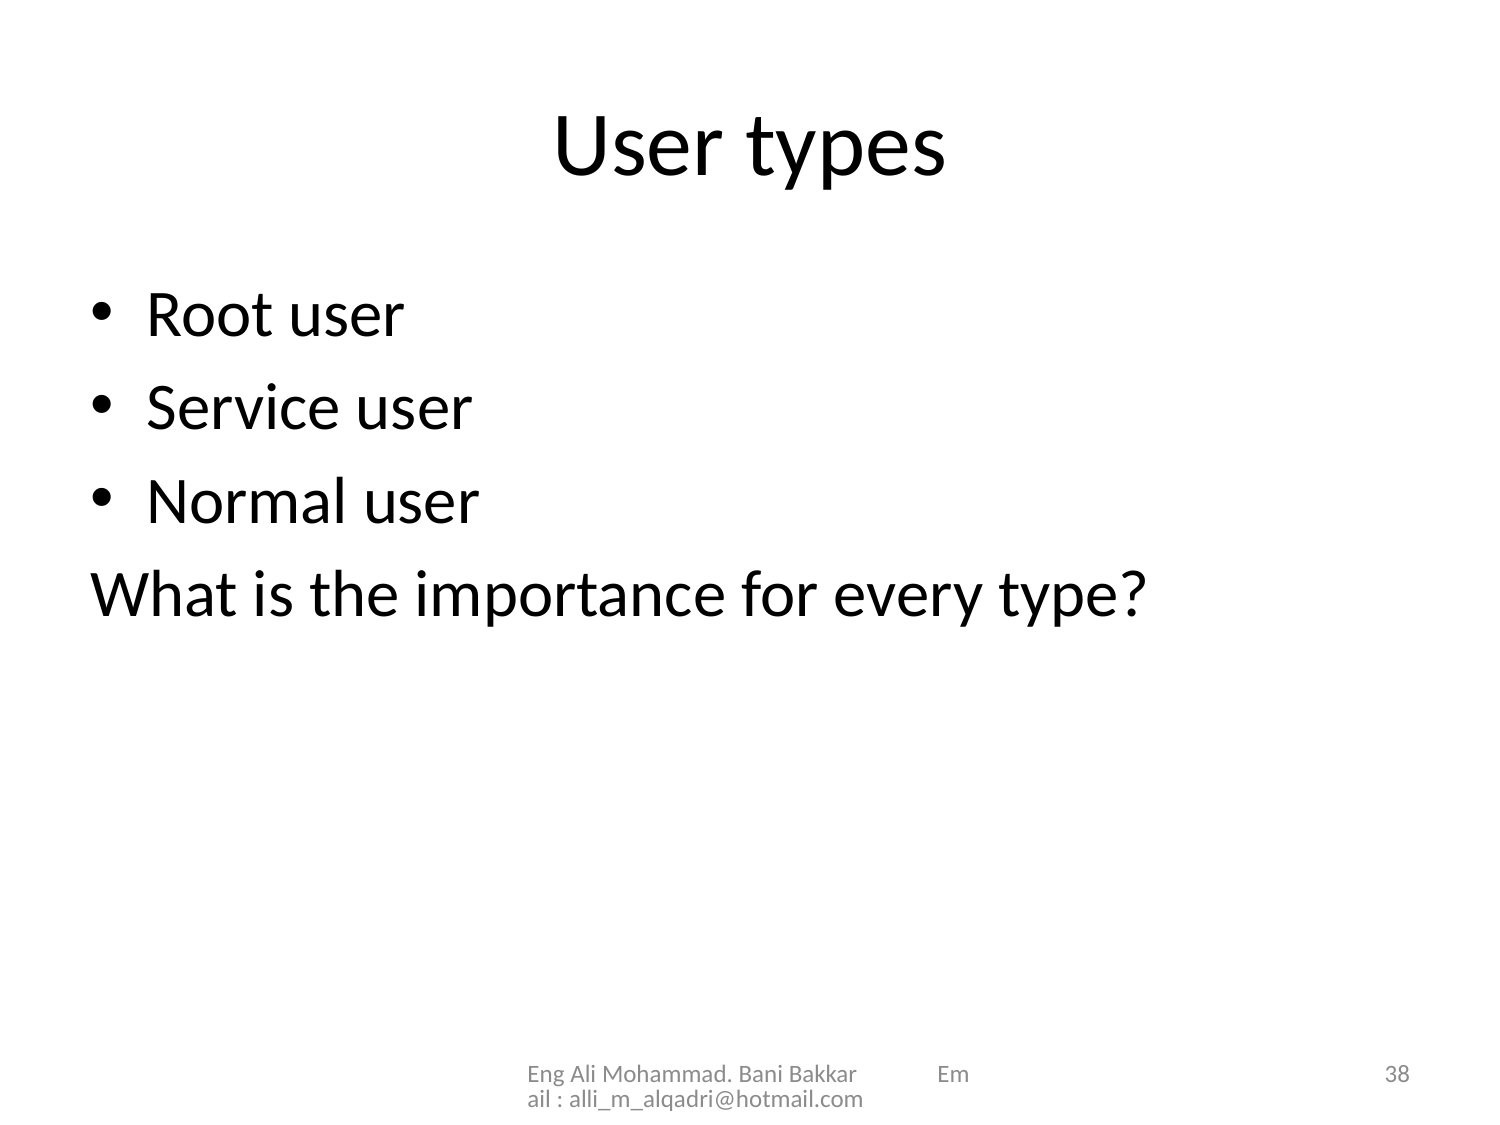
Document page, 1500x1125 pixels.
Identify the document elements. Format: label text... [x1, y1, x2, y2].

list Root user Service user Normal user What is the importance for every type? [75, 262, 1425, 1005]
title User types [75, 45, 1425, 233]
slide_number 38 [1074, 1042, 1425, 1103]
footer Eng Ali Mohammad. Bani Bakkar Email : alli_m_alqadri@hotmail.com [512, 1042, 988, 1103]
